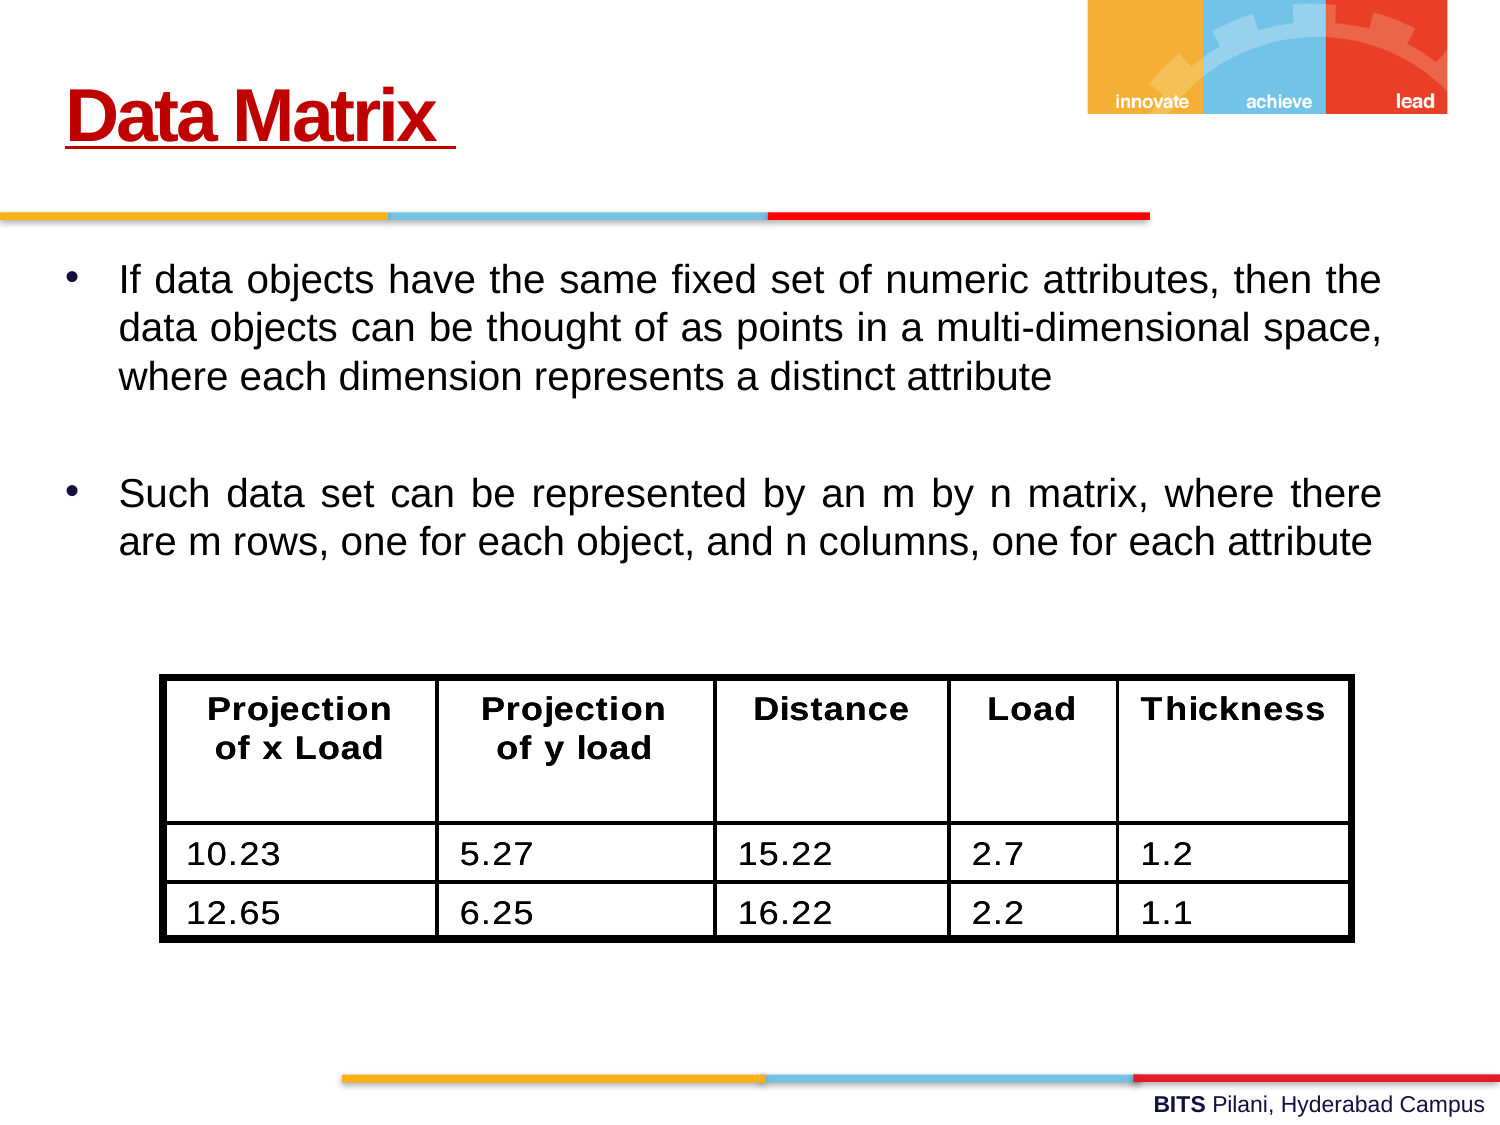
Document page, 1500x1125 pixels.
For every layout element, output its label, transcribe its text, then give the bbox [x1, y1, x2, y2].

picture [1087, 0, 1448, 114]
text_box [152, 667, 1360, 954]
list If data objects have the same fixed set of numeric attributes, then the data objects can be thought of as points in a multi-dimensional space, where each dimension represents a distinct attribute Such data set can be represented by an m by n matrix, where there are m rows, one for each object, and n columns, one for each attribute [50, 245, 1400, 610]
list Data Matrix [50, 24, 1088, 213]
